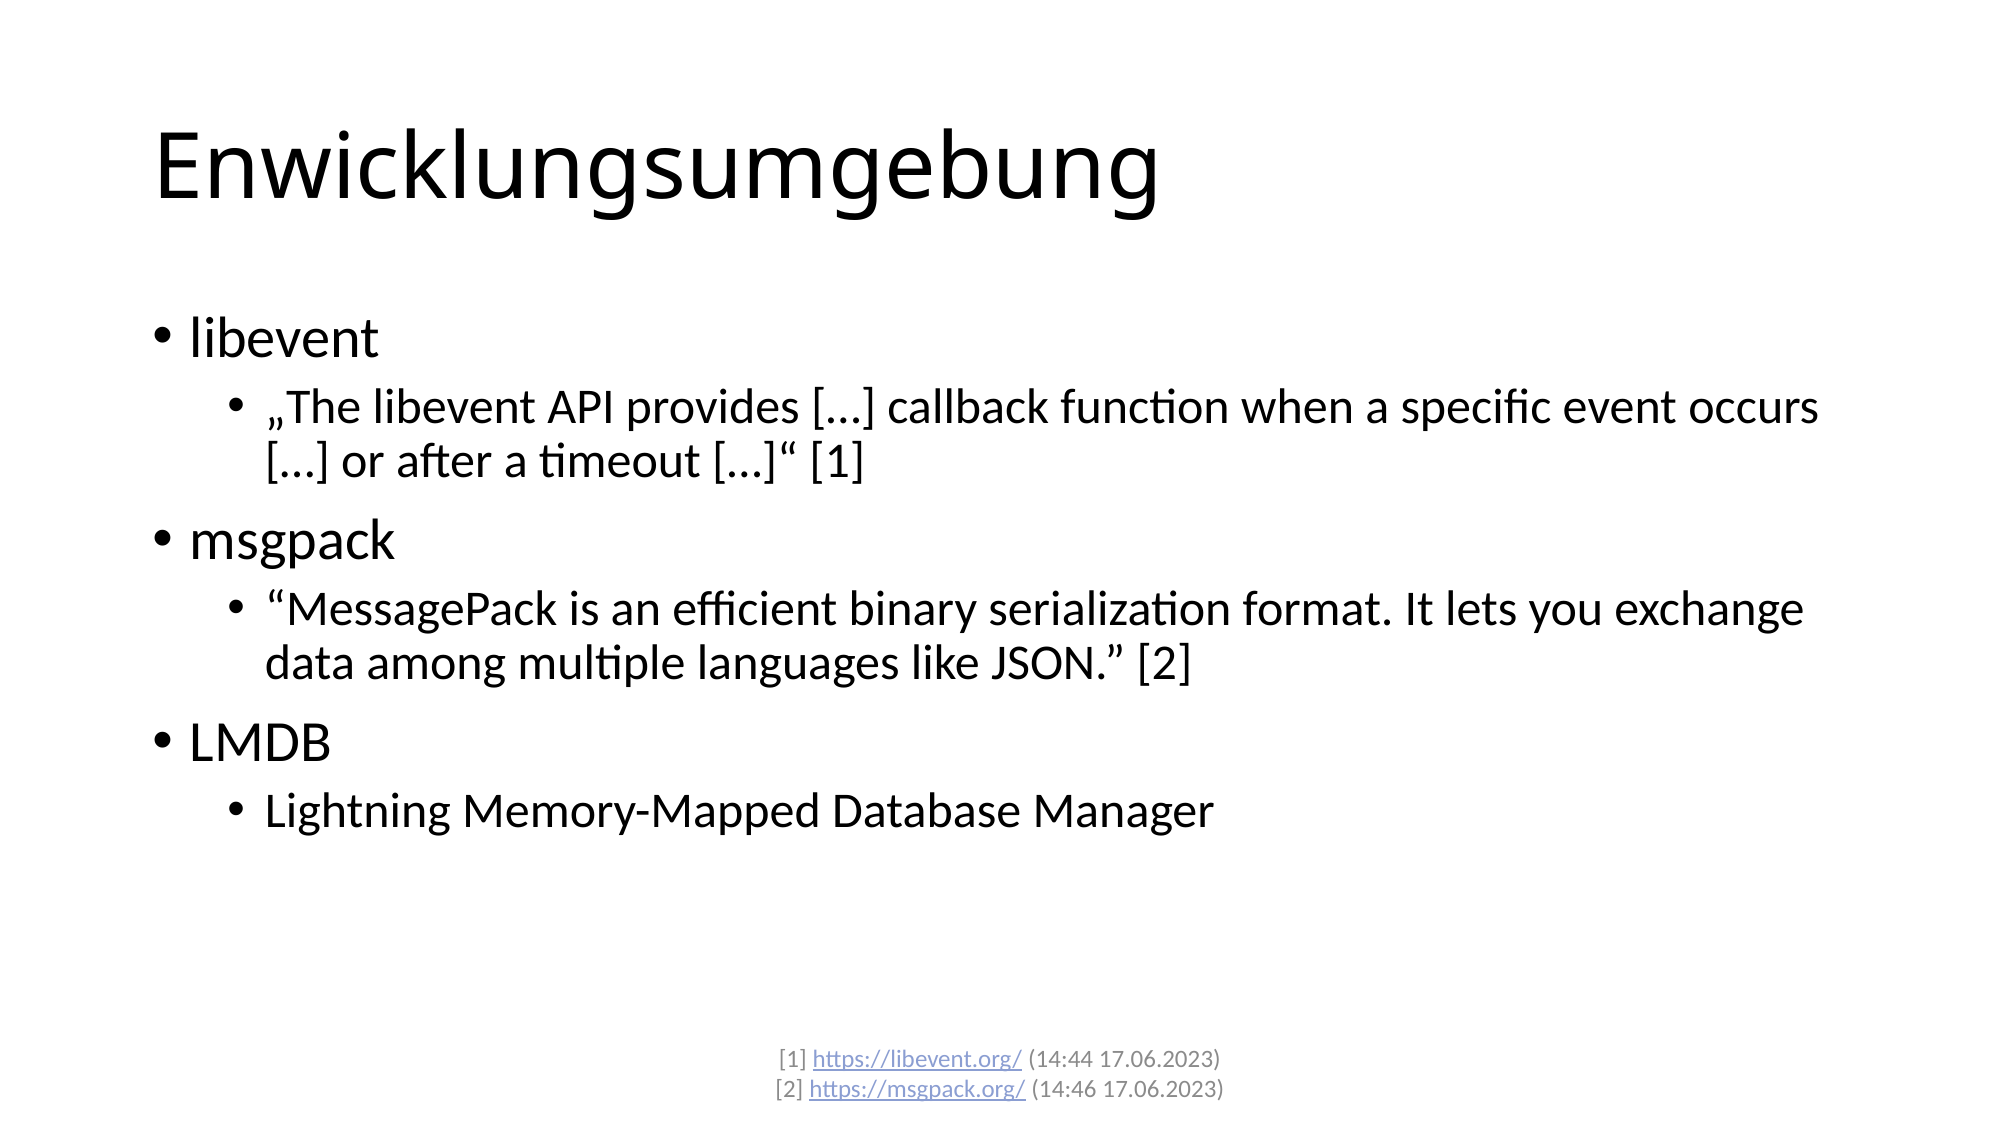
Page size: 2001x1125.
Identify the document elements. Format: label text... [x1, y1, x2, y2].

title Enwicklungsumgebung [137, 59, 1863, 278]
footer [1] https://libevent.org/ (14:44 17.06.2023) [2] https://msgpack.org/ (14:46 17.06.2023) [662, 1042, 1338, 1103]
list libevent „The libevent API provides […] callback function when a specific event occurs […] or after a timeout […]“ [1] msgpack “MessagePack is an efficient binary serialization format. It lets you exchange data among multiple languages like JSON.” [2] LMDB Lightning Memory-Mapped Database Manager [137, 299, 1863, 1014]
